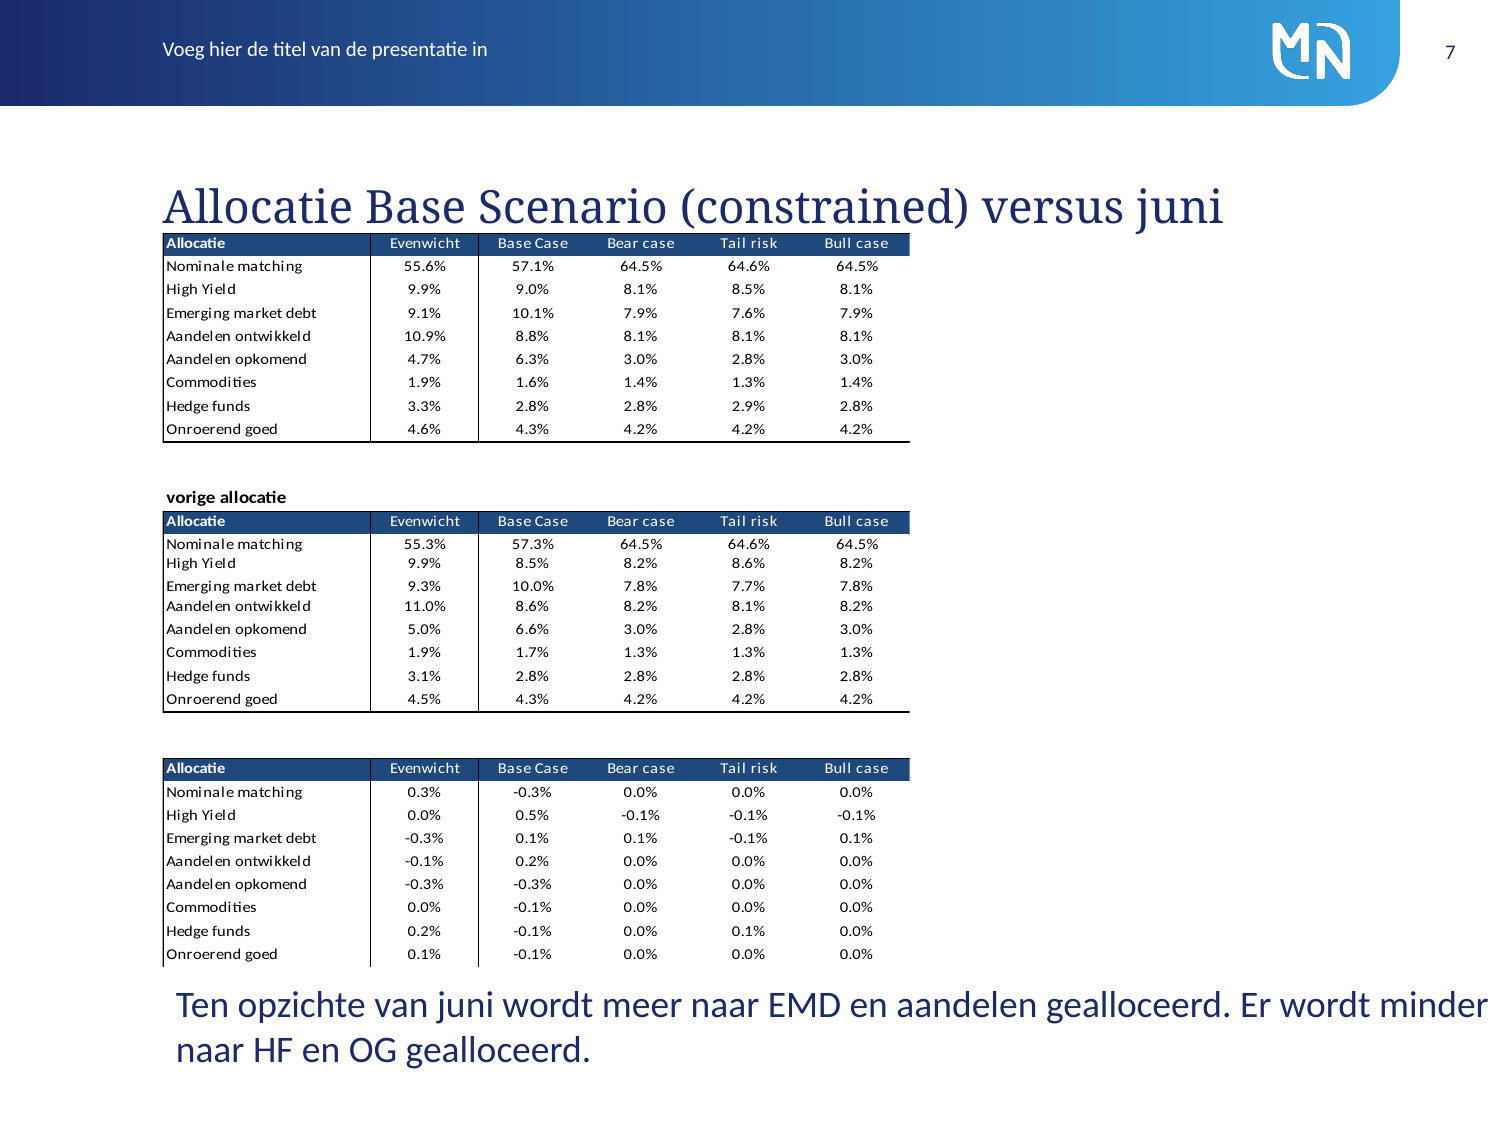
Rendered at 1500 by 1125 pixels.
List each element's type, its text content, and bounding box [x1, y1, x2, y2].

picture [162, 232, 912, 968]
slide_number 7 [1413, 31, 1473, 86]
title Allocatie Base Scenario (constrained) versus juni [162, 172, 1355, 319]
picture [1266, 17, 1356, 83]
footer Voeg hier de titel van de presentatie in [162, 28, 938, 104]
text_box Ten opzichte van juni wordt meer naar EMD en aandelen gealloceerd. Er wordt minder naar HF en OG gealloceerd. [160, 972, 1500, 1078]
